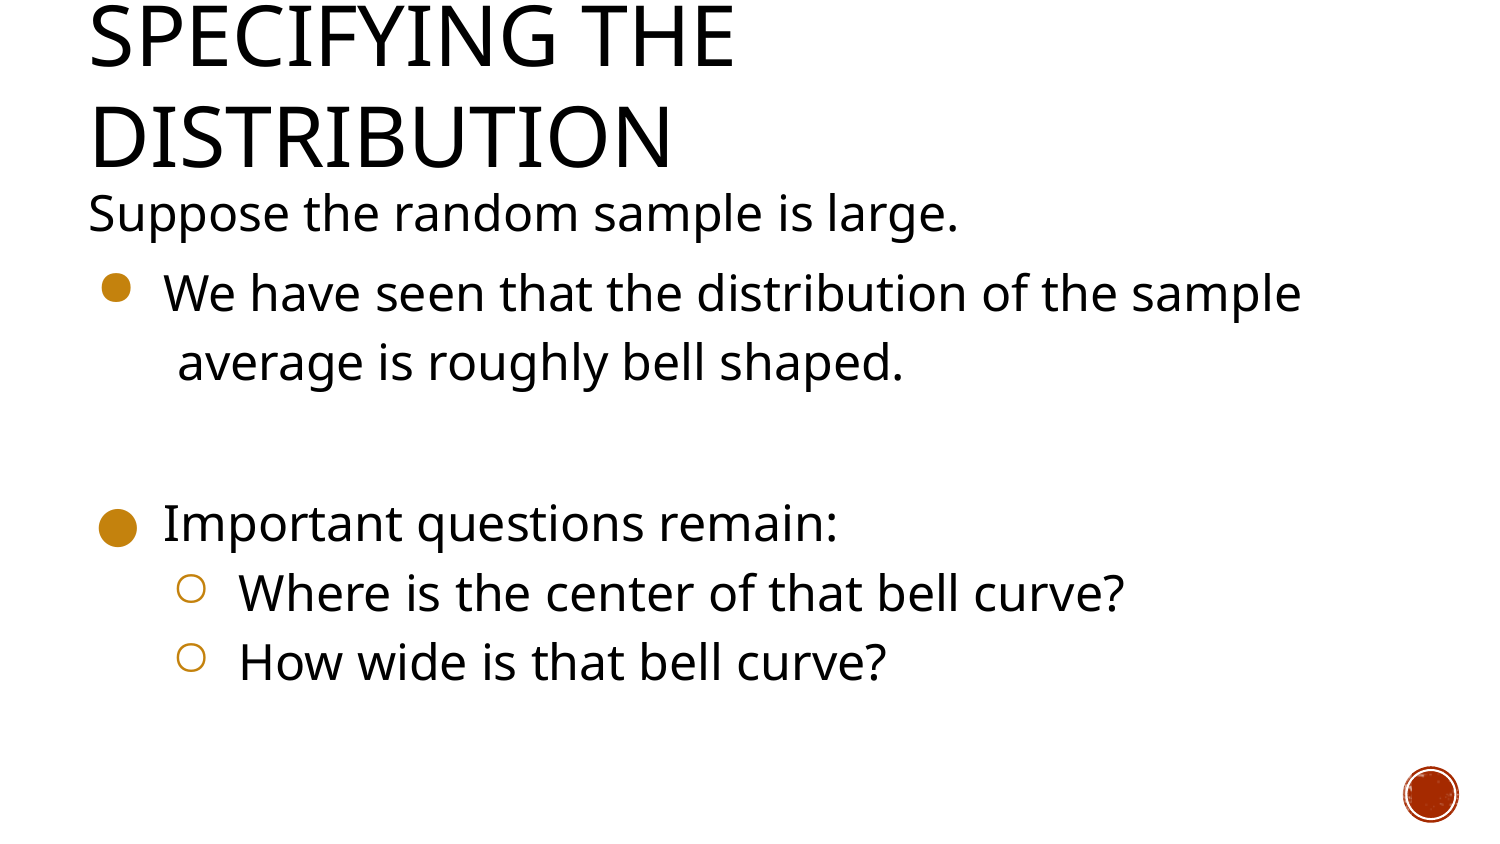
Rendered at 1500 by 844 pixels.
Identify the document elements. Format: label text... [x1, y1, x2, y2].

text_box Suppose the random sample is large. We have seen that the distribution of the sample average is roughly bell shaped. Important questions remain: Where is the center of that bell curve? How wide is that bell curve? [86, 159, 1310, 691]
title Specifying the Distribution [86, 0, 1044, 159]
